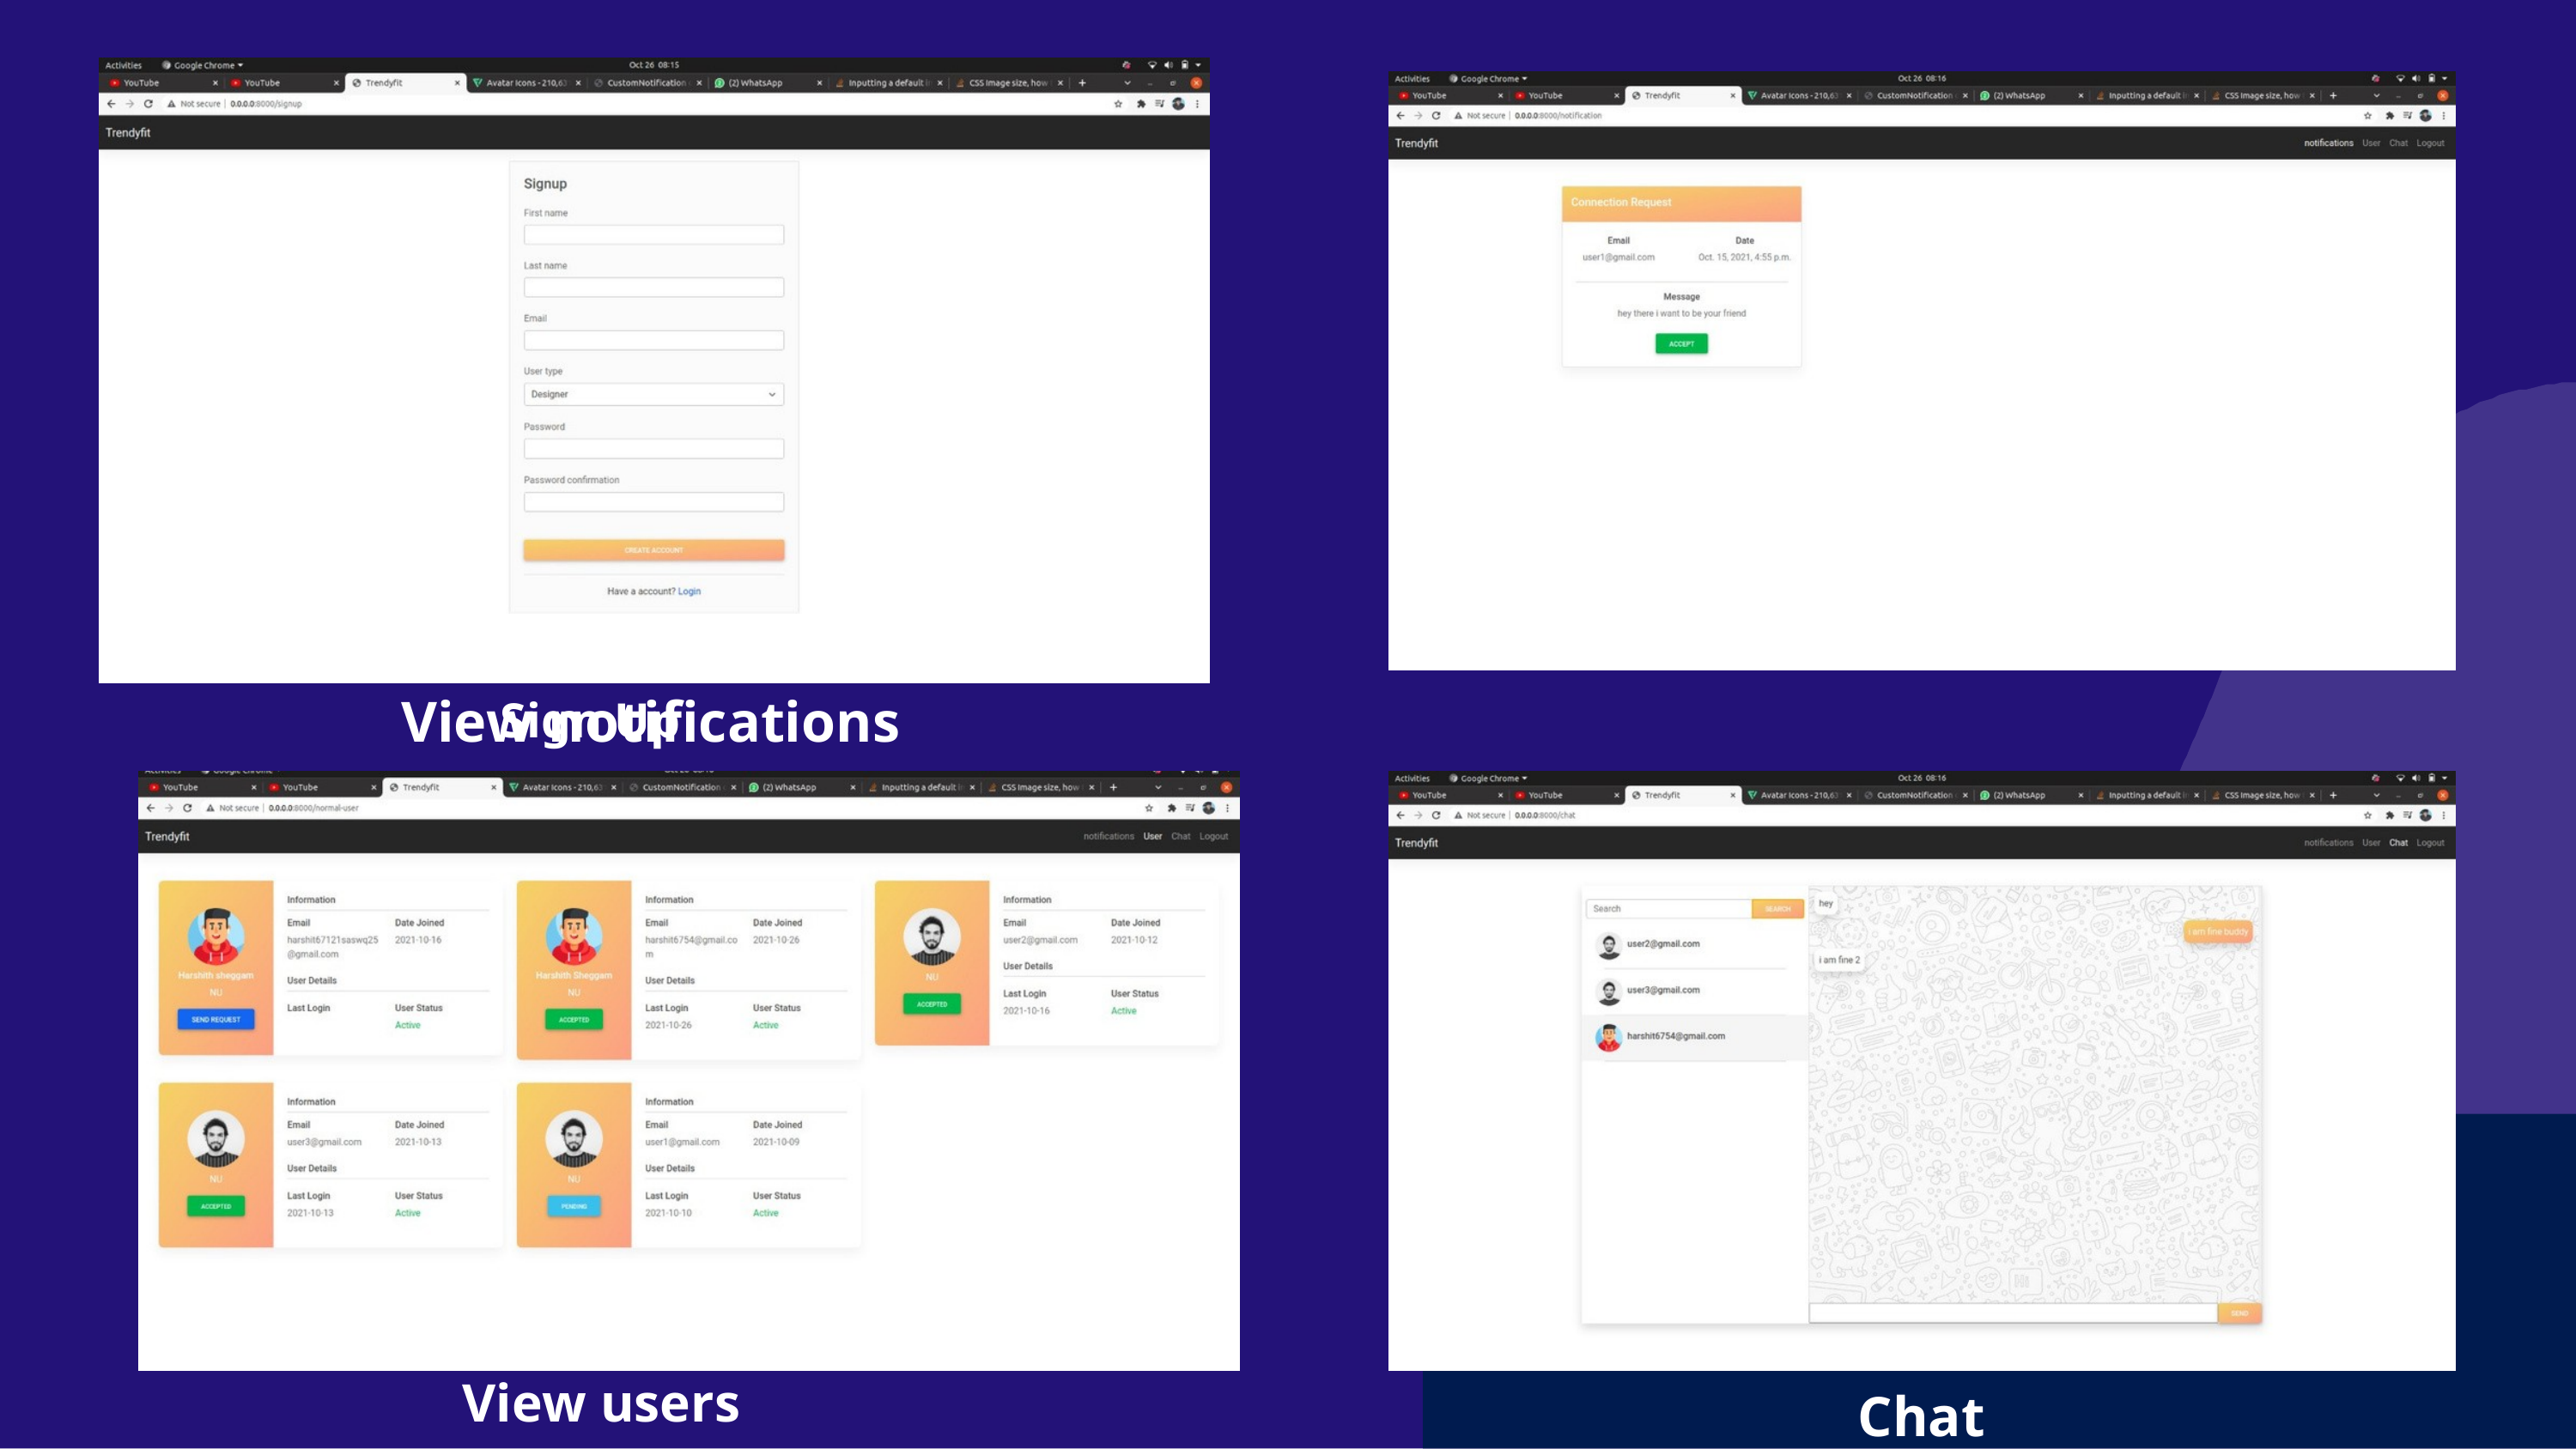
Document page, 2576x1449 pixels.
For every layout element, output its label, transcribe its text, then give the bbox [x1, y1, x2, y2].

text_box [0, 0, 2576, 1449]
picture [138, 771, 1240, 1372]
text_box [1388, 70, 2576, 1449]
text_box View users [460, 1379, 745, 1433]
picture [98, 58, 1211, 683]
title View notifications [401, 684, 1383, 929]
picture [1388, 771, 2456, 1372]
